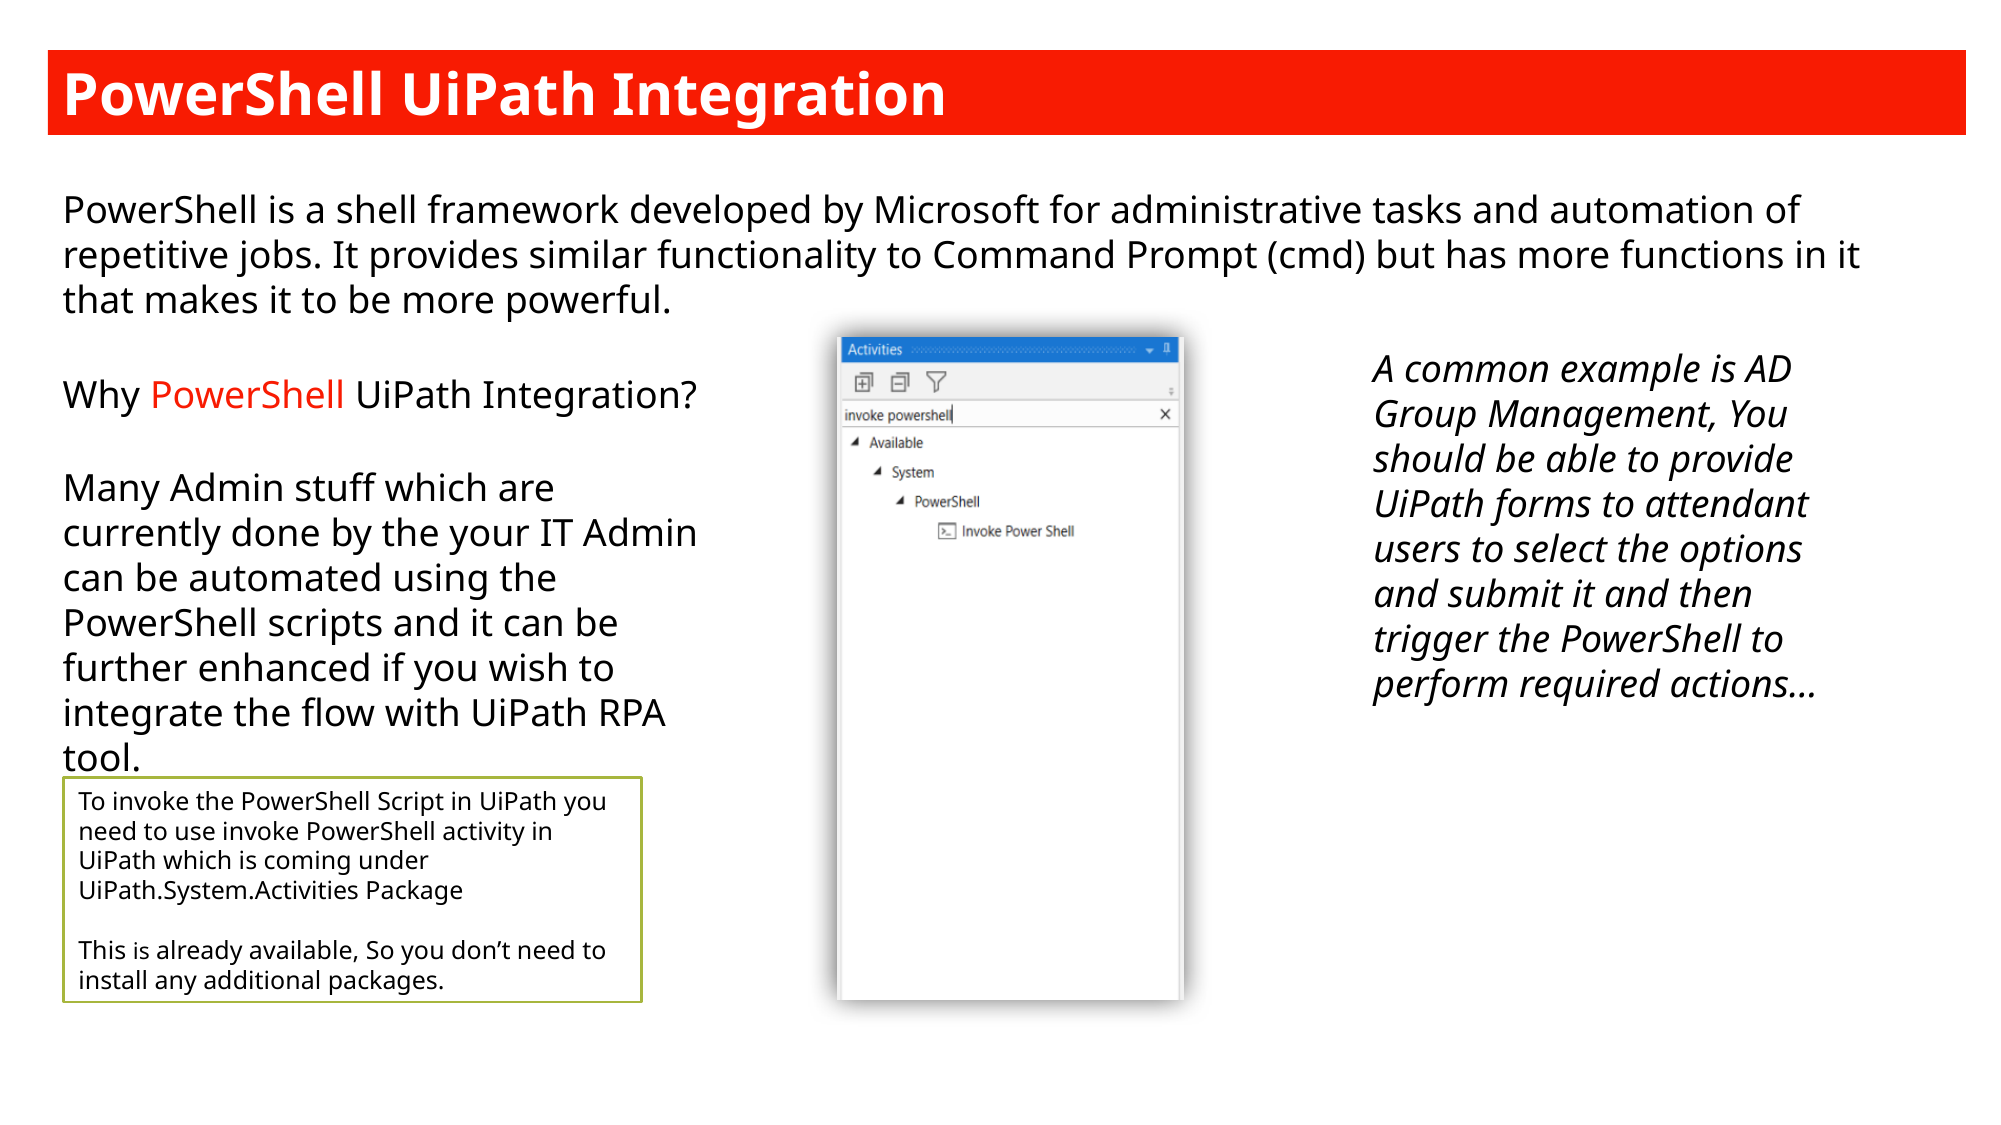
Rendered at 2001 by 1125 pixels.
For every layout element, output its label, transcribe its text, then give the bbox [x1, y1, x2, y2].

text_box PowerShell UiPath Integration [47, 50, 1966, 135]
text_box Many Admin stuff which are currently done by the your IT Admin can be automated using the PowerShell scripts and it can be further enhanced if you wish to integrate the flow with UiPath RPA tool. [48, 456, 735, 787]
picture [837, 337, 1185, 1000]
text_box A common example is AD Group Management, You should be able to provide UiPath forms to attendant users to select the options and submit it and then trigger the PowerShell to perform required actions… [1358, 337, 1838, 713]
text_box To invoke the PowerShell Script in UiPath you need to use invoke PowerShell activity in UiPath which is coming under UiPath.System.Activities Package This is already available, So you don’t need to install any additional packages. [62, 776, 643, 1003]
text_box PowerShell is a shell framework developed by Microsoft for administrative tasks and automation of repetitive jobs. It provides similar functionality to Command Prompt (cmd) but has more functions in it that makes it to be more powerful. [47, 178, 1956, 329]
text_box Why PowerShell UiPath Integration? [48, 363, 814, 423]
